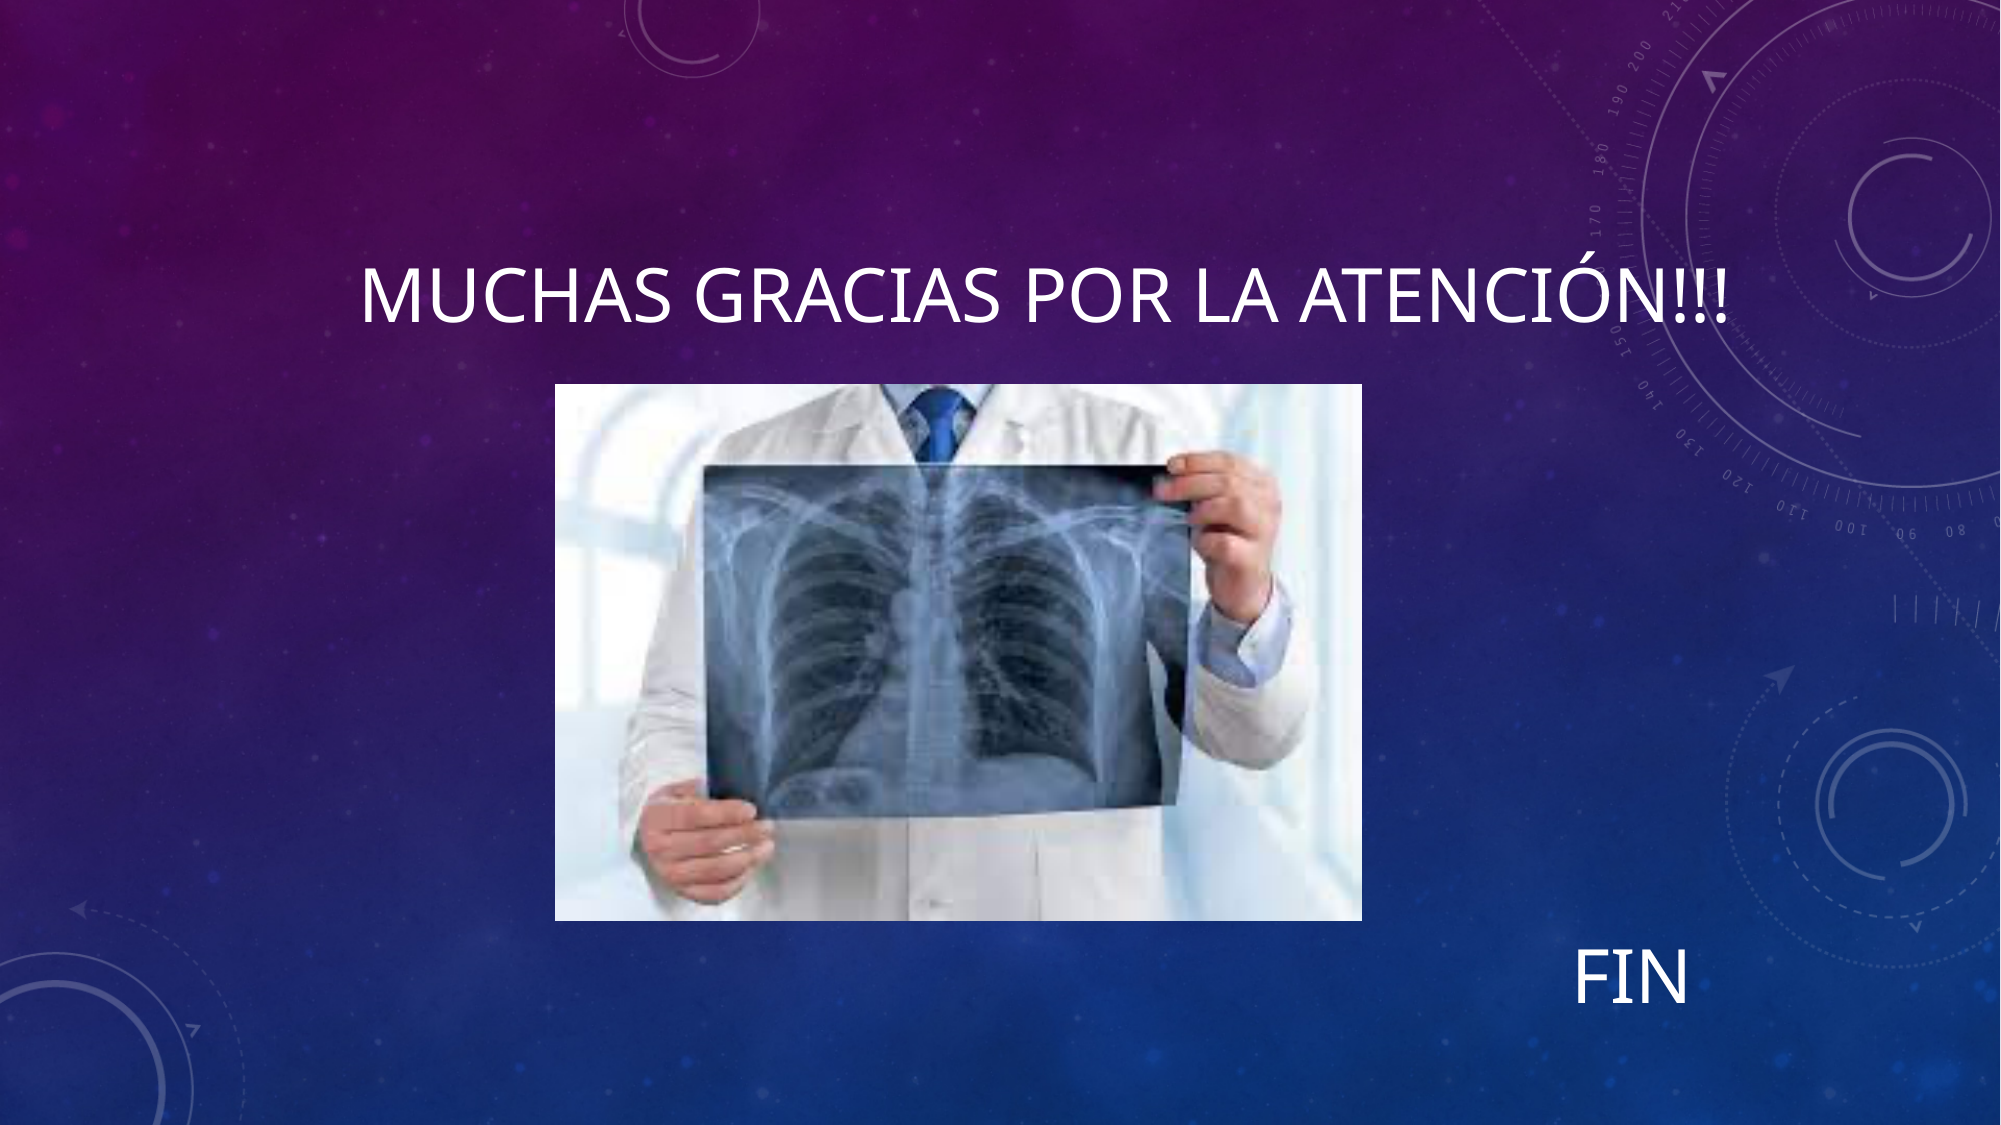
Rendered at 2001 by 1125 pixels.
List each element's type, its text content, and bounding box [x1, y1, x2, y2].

picture [0, 0, 2001, 1125]
title fin [1556, 854, 1790, 1093]
text_box MUCHAS GRACIAS por la atención!!! [343, 172, 1798, 412]
